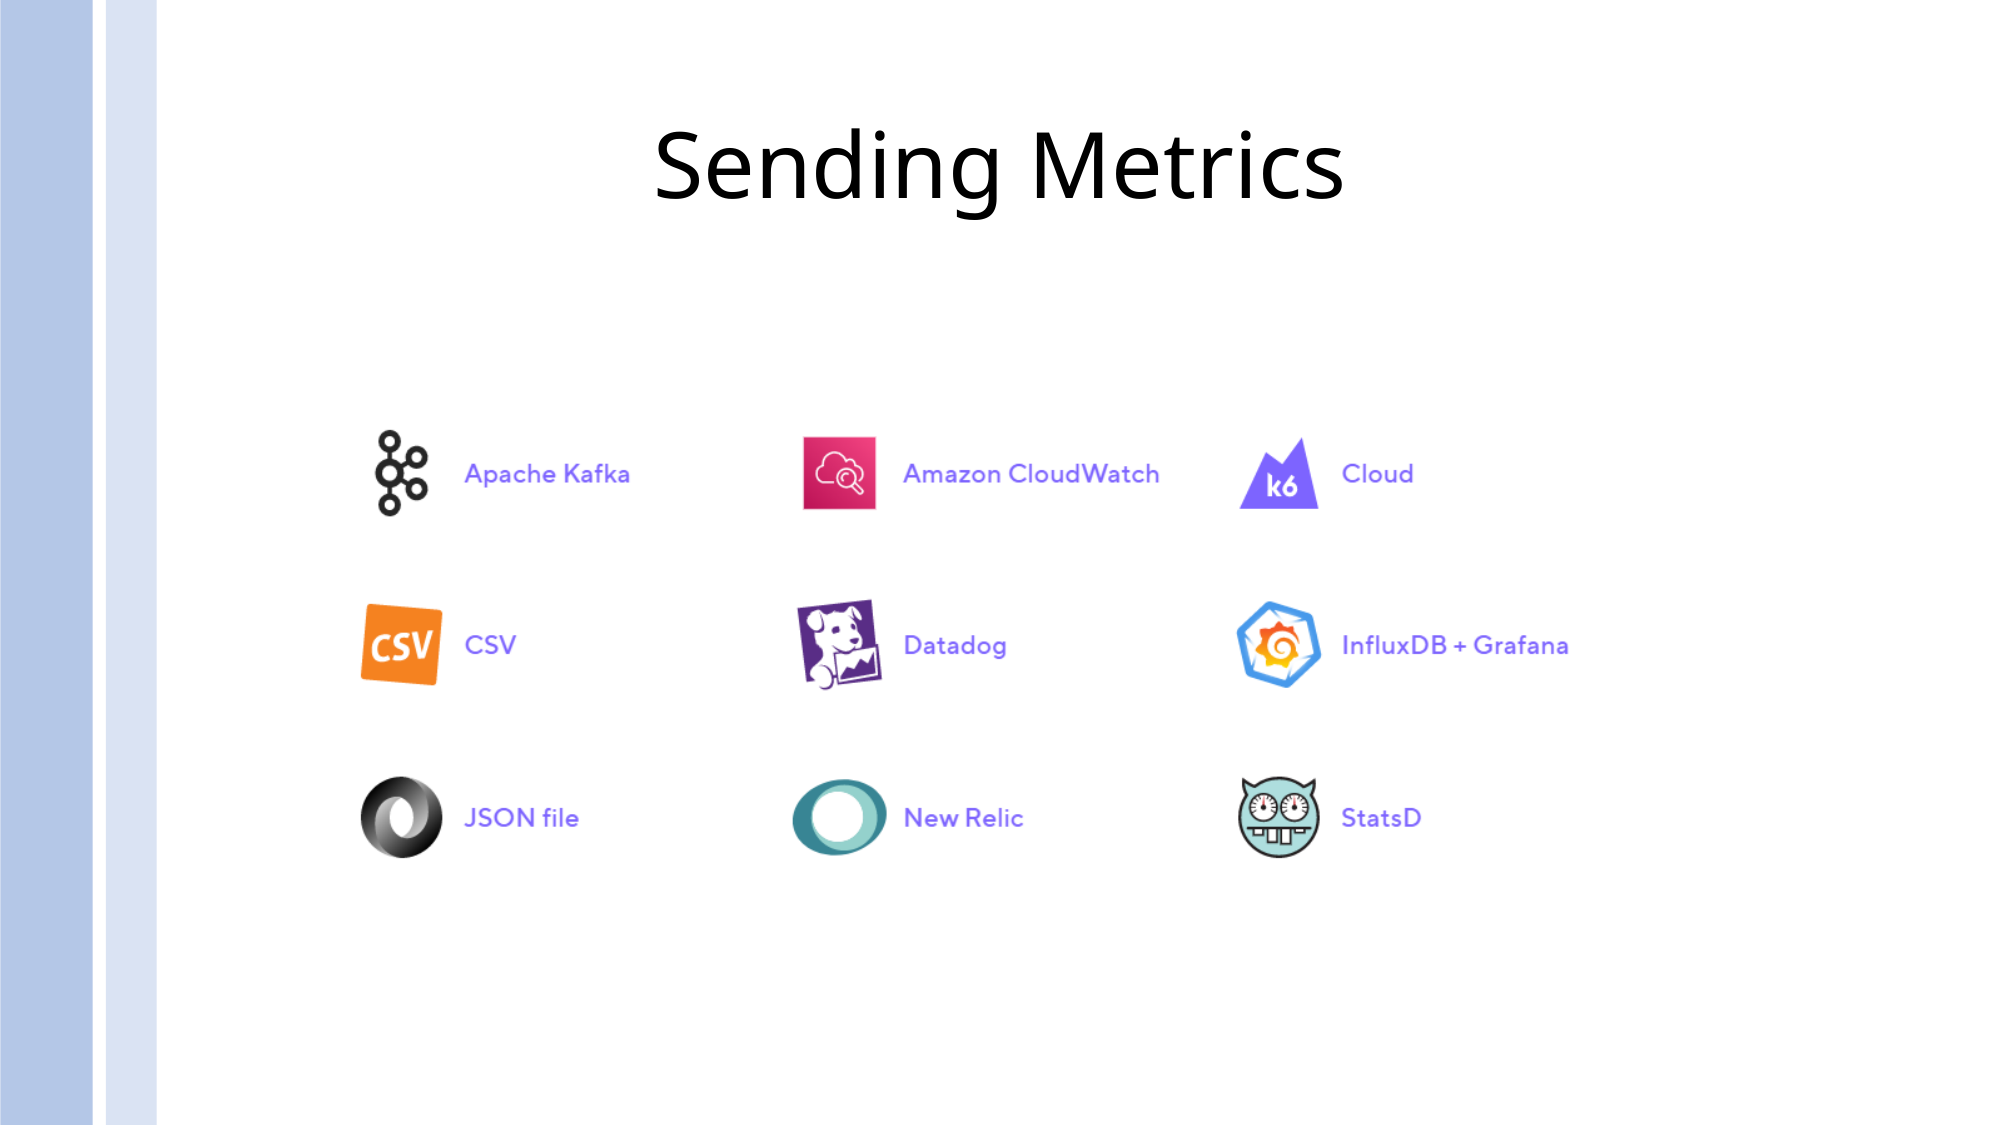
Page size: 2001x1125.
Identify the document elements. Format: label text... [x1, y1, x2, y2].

title Sending Metrics [158, 59, 1863, 278]
text_box [0, 0, 94, 1125]
text_box [105, 0, 158, 1125]
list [316, 375, 1684, 938]
